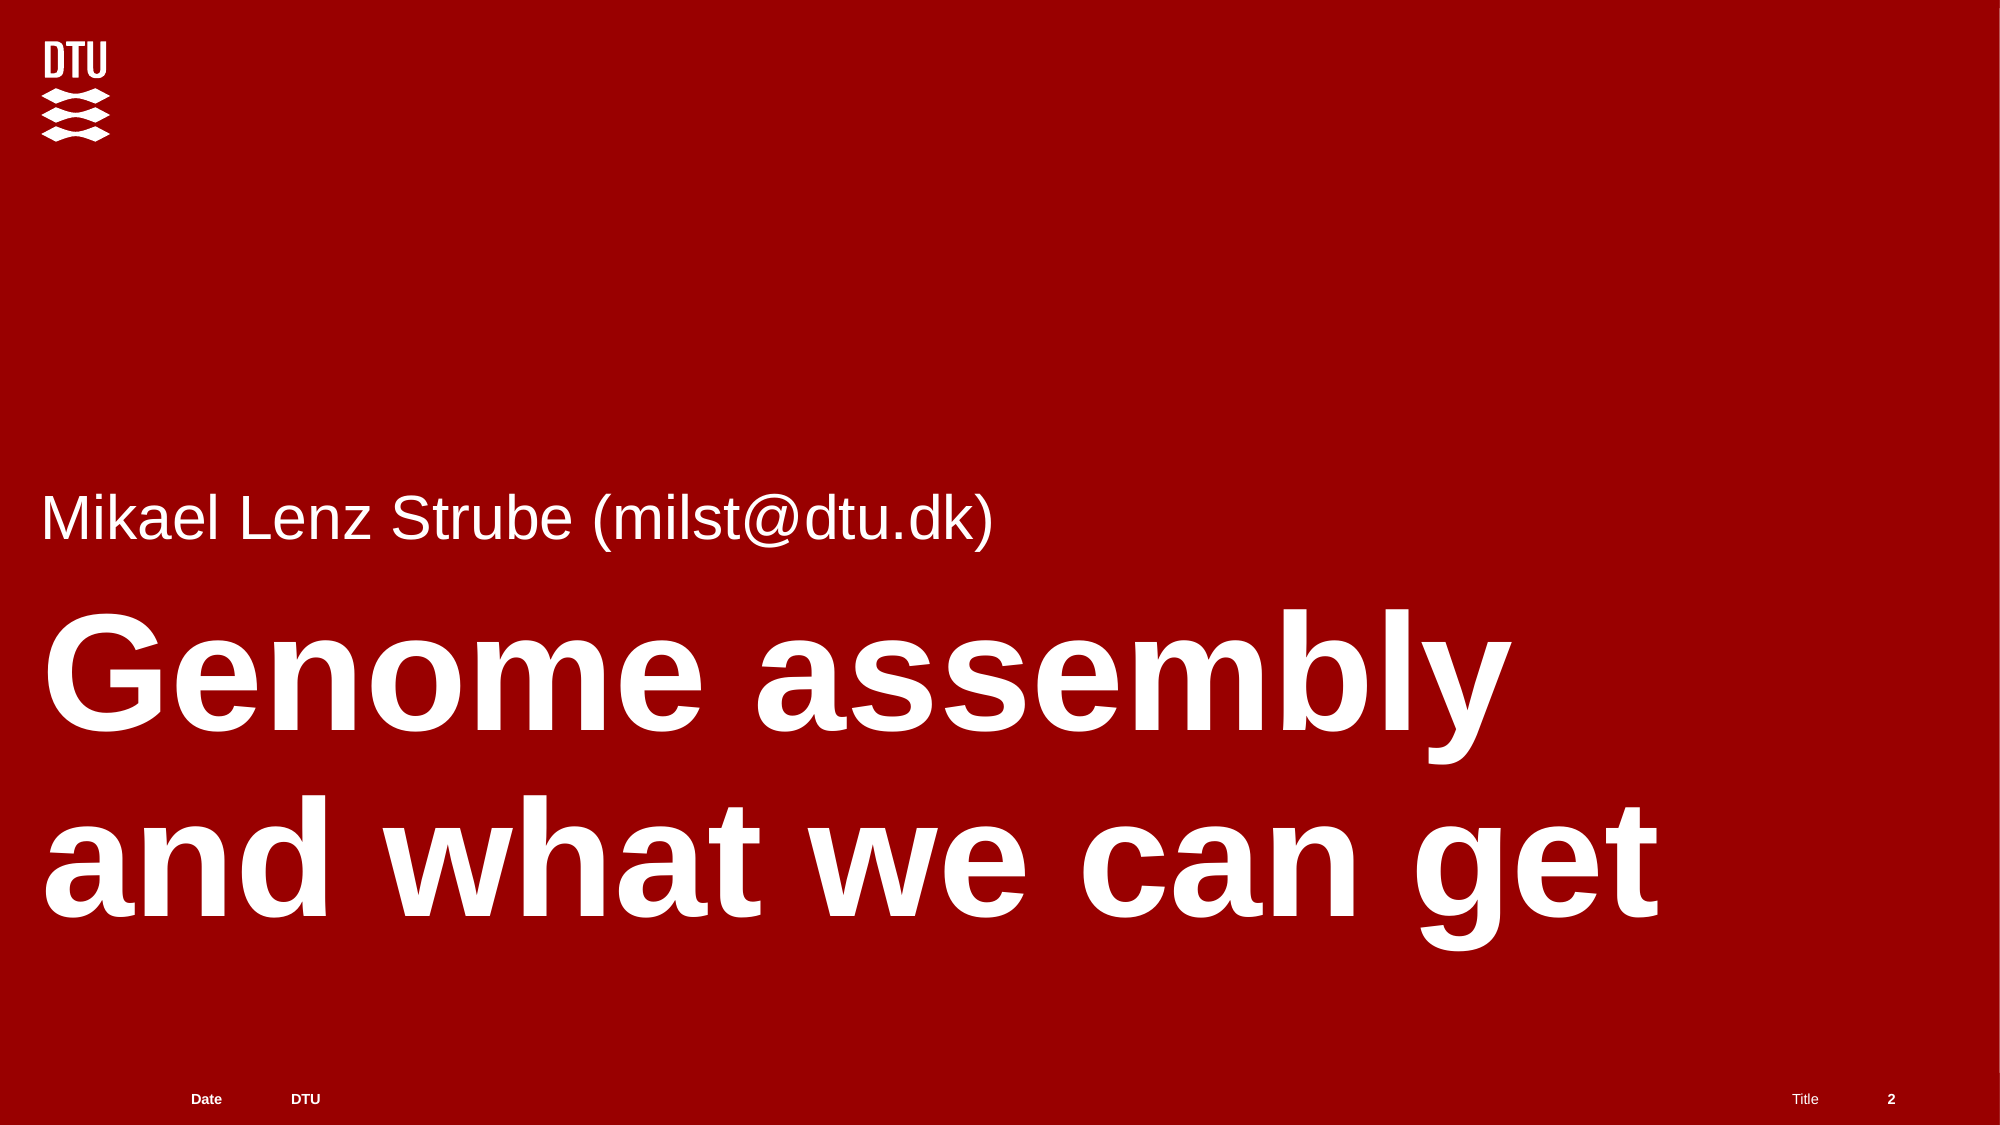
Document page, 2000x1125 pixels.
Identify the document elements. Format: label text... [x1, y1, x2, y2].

subtitle Mikael Lenz Strube (milst@dtu.dk) [40, 279, 1819, 553]
slide_number 2 [1887, 1073, 1959, 1125]
title Genome assembly and what we can get [40, 581, 1820, 1026]
